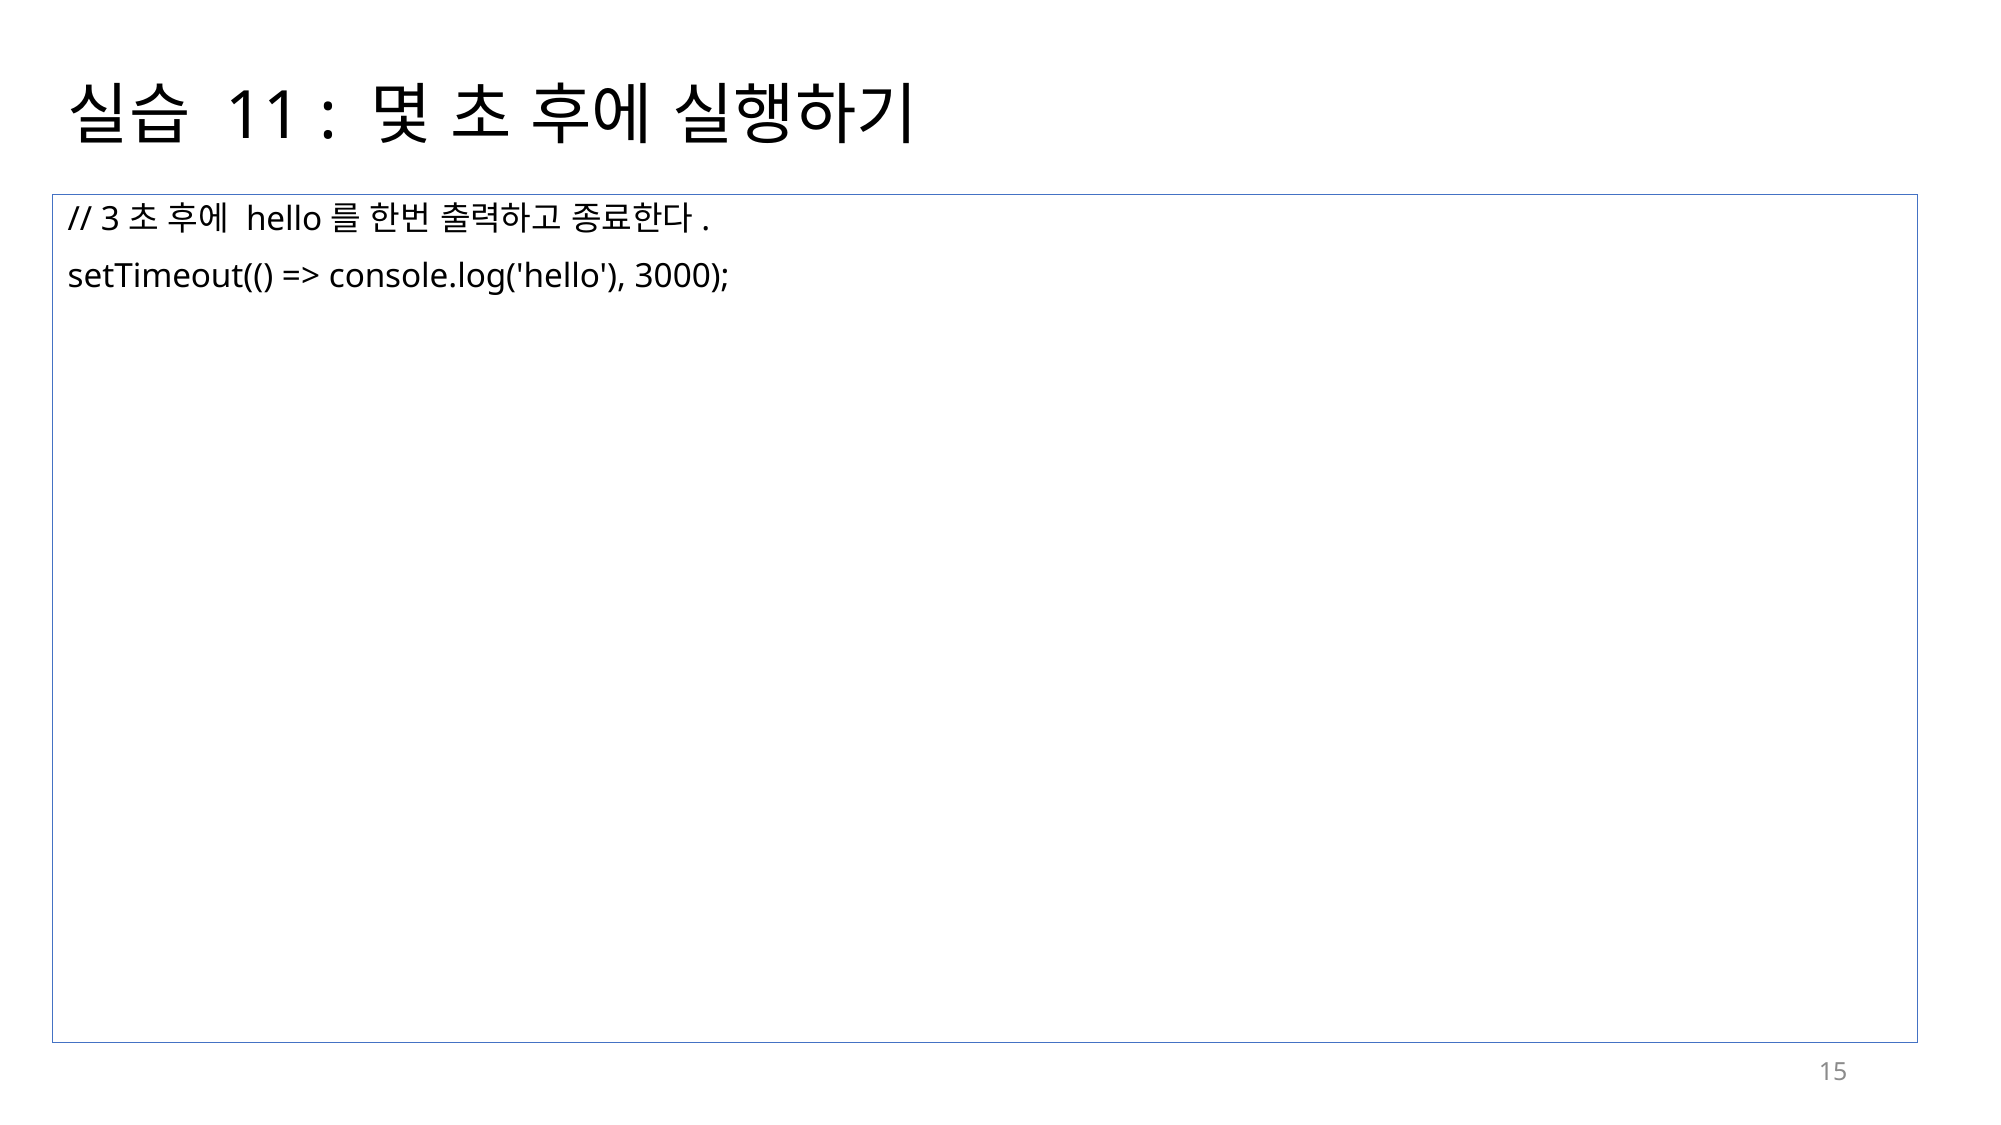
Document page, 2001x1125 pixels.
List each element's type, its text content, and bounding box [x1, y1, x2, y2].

title 실습 11 : 몇 초 후에 실행하기 [52, 59, 1952, 175]
slide_number 15 [1412, 1042, 1863, 1103]
list // 3초 후에 hello를 한번 출력하고 종료한다. setTimeout(() => console.log('hello'), 3000); [52, 194, 1918, 1043]
